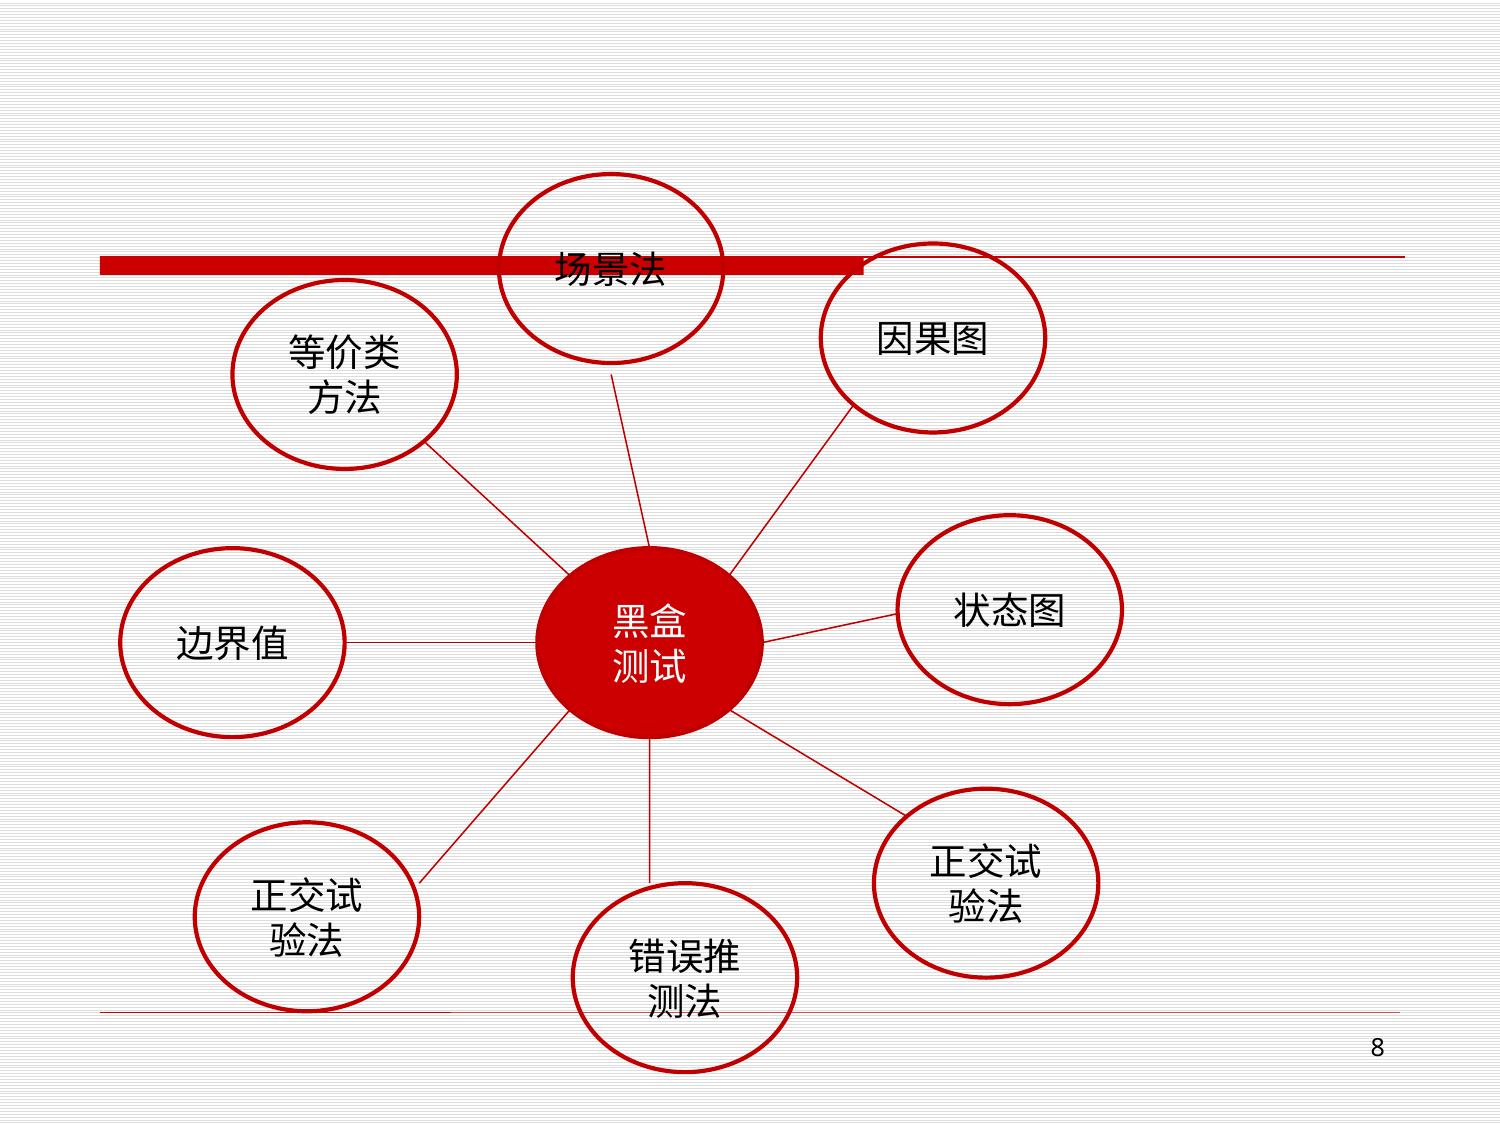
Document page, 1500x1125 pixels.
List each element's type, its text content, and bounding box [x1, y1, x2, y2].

text_box 正交试验法 [192, 820, 422, 1014]
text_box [610, 374, 650, 549]
text_box 状态图 [895, 513, 1125, 707]
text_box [418, 709, 571, 884]
text_box 正交试验法 [871, 786, 1101, 980]
text_box 因果图 [818, 241, 1048, 435]
text_box 黑盒 测试 [535, 546, 764, 740]
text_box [761, 613, 900, 643]
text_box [728, 709, 908, 817]
text_box 场景法 [496, 171, 726, 366]
text_box 等价类方法 [230, 277, 459, 472]
text_box 边界值 [118, 546, 347, 740]
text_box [728, 404, 854, 577]
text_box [423, 440, 571, 576]
slide_number 8 [1074, 1024, 1401, 1103]
text_box 错误推测法 [570, 881, 800, 1075]
